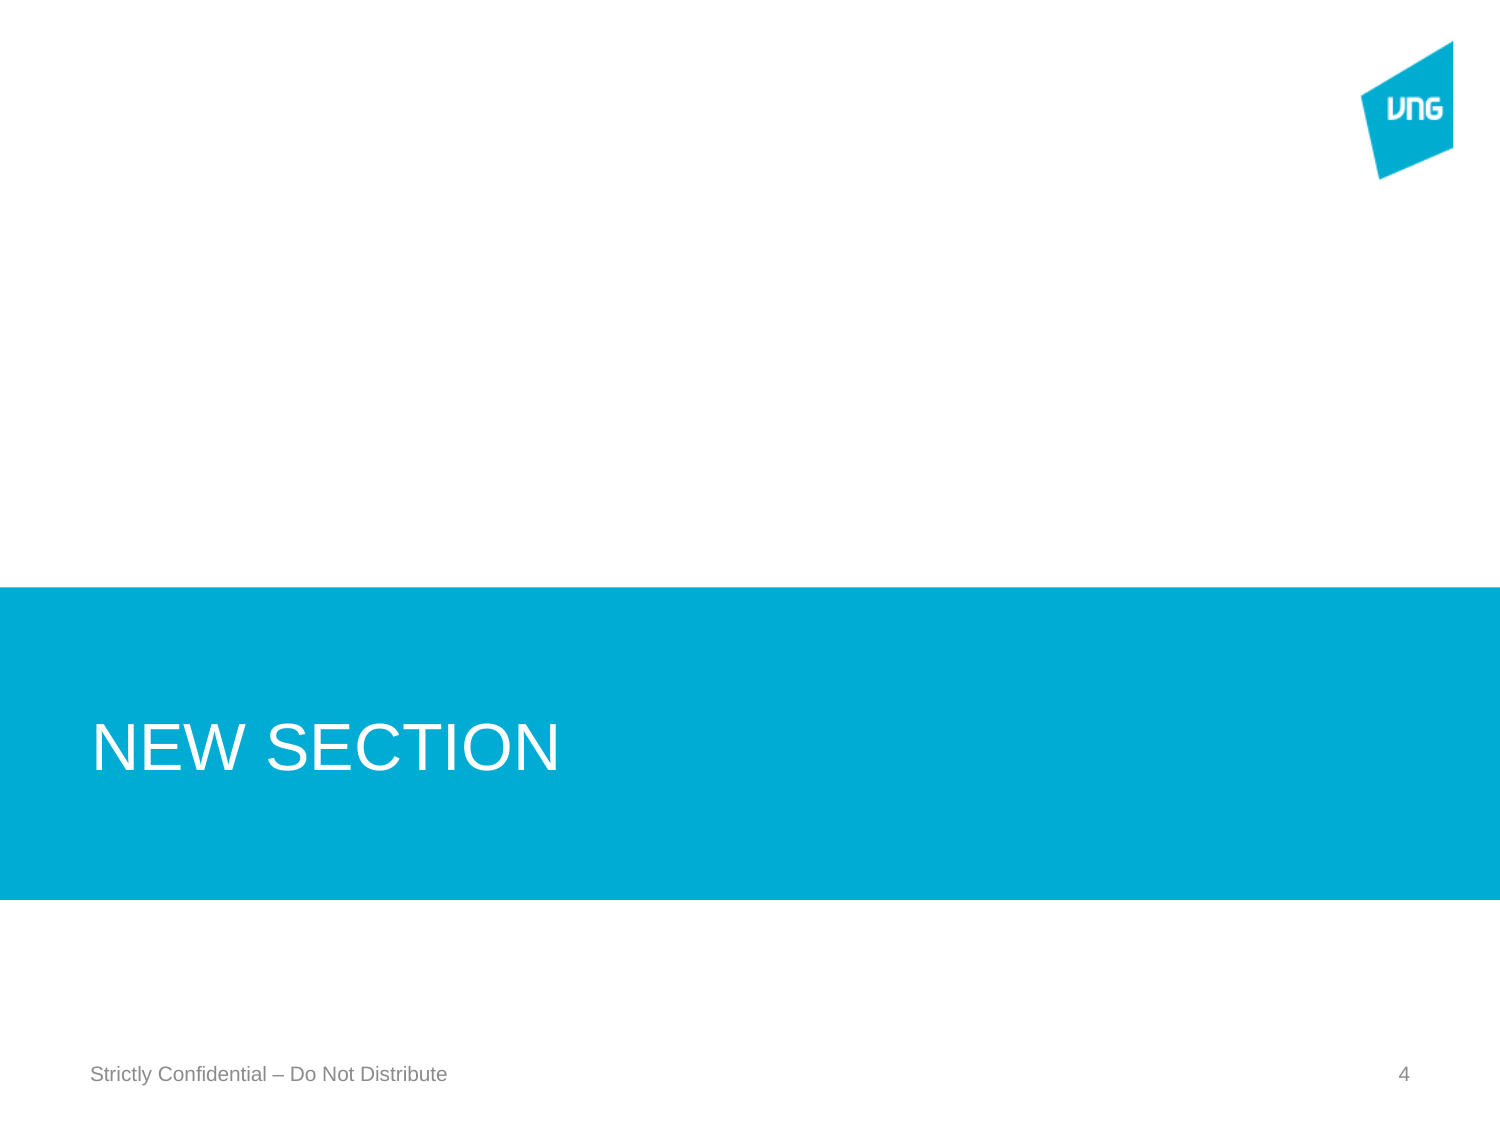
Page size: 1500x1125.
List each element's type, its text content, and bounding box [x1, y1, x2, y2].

footer Strictly Confidential – Do Not Distribute [75, 1042, 900, 1103]
text_box NEW SECTION [0, 585, 1500, 902]
slide_number 4 [1074, 1042, 1425, 1103]
picture [1352, 35, 1463, 186]
